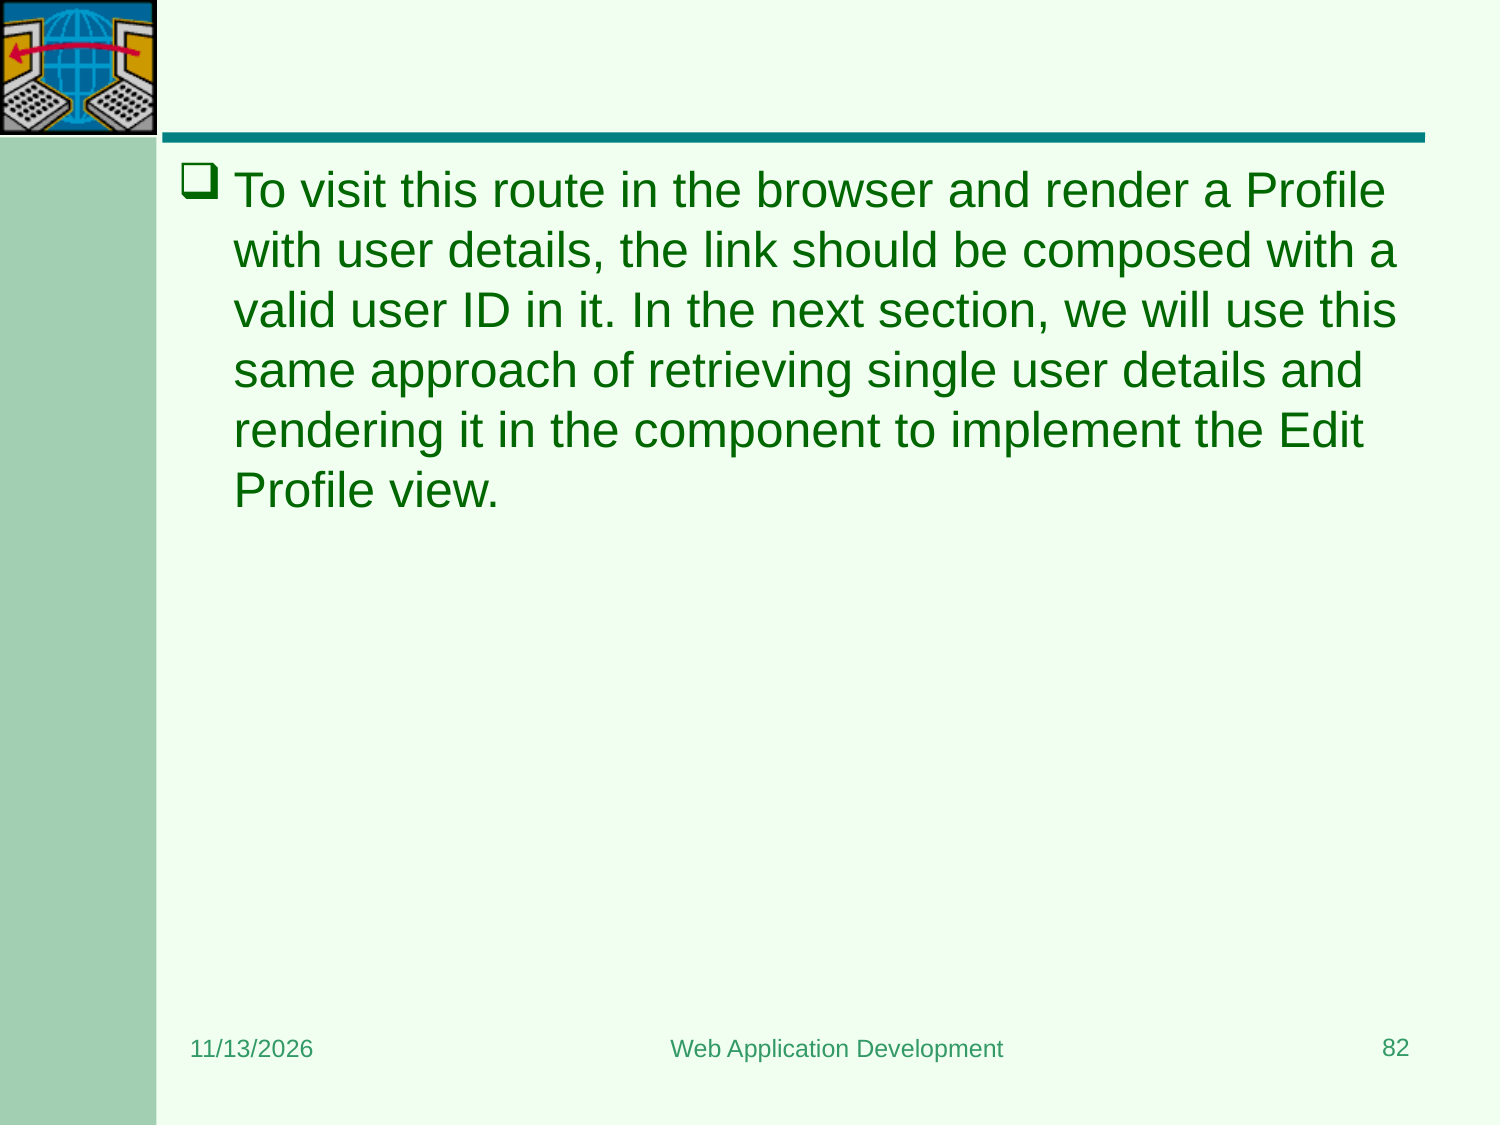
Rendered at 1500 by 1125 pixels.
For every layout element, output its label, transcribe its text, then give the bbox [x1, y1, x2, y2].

list To visit this route in the browser and render a Profile with user details, the link should be composed with a valid user ID in it. In the next section, we will use this same approach of retrieving single user details and rendering it in the component to implement the Edit Profile view. [162, 149, 1488, 1013]
slide_number 82 [1237, 1024, 1426, 1103]
picture [0, 0, 157, 135]
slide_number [174, 1024, 438, 1104]
footer Web Application Development [462, 1024, 1213, 1104]
